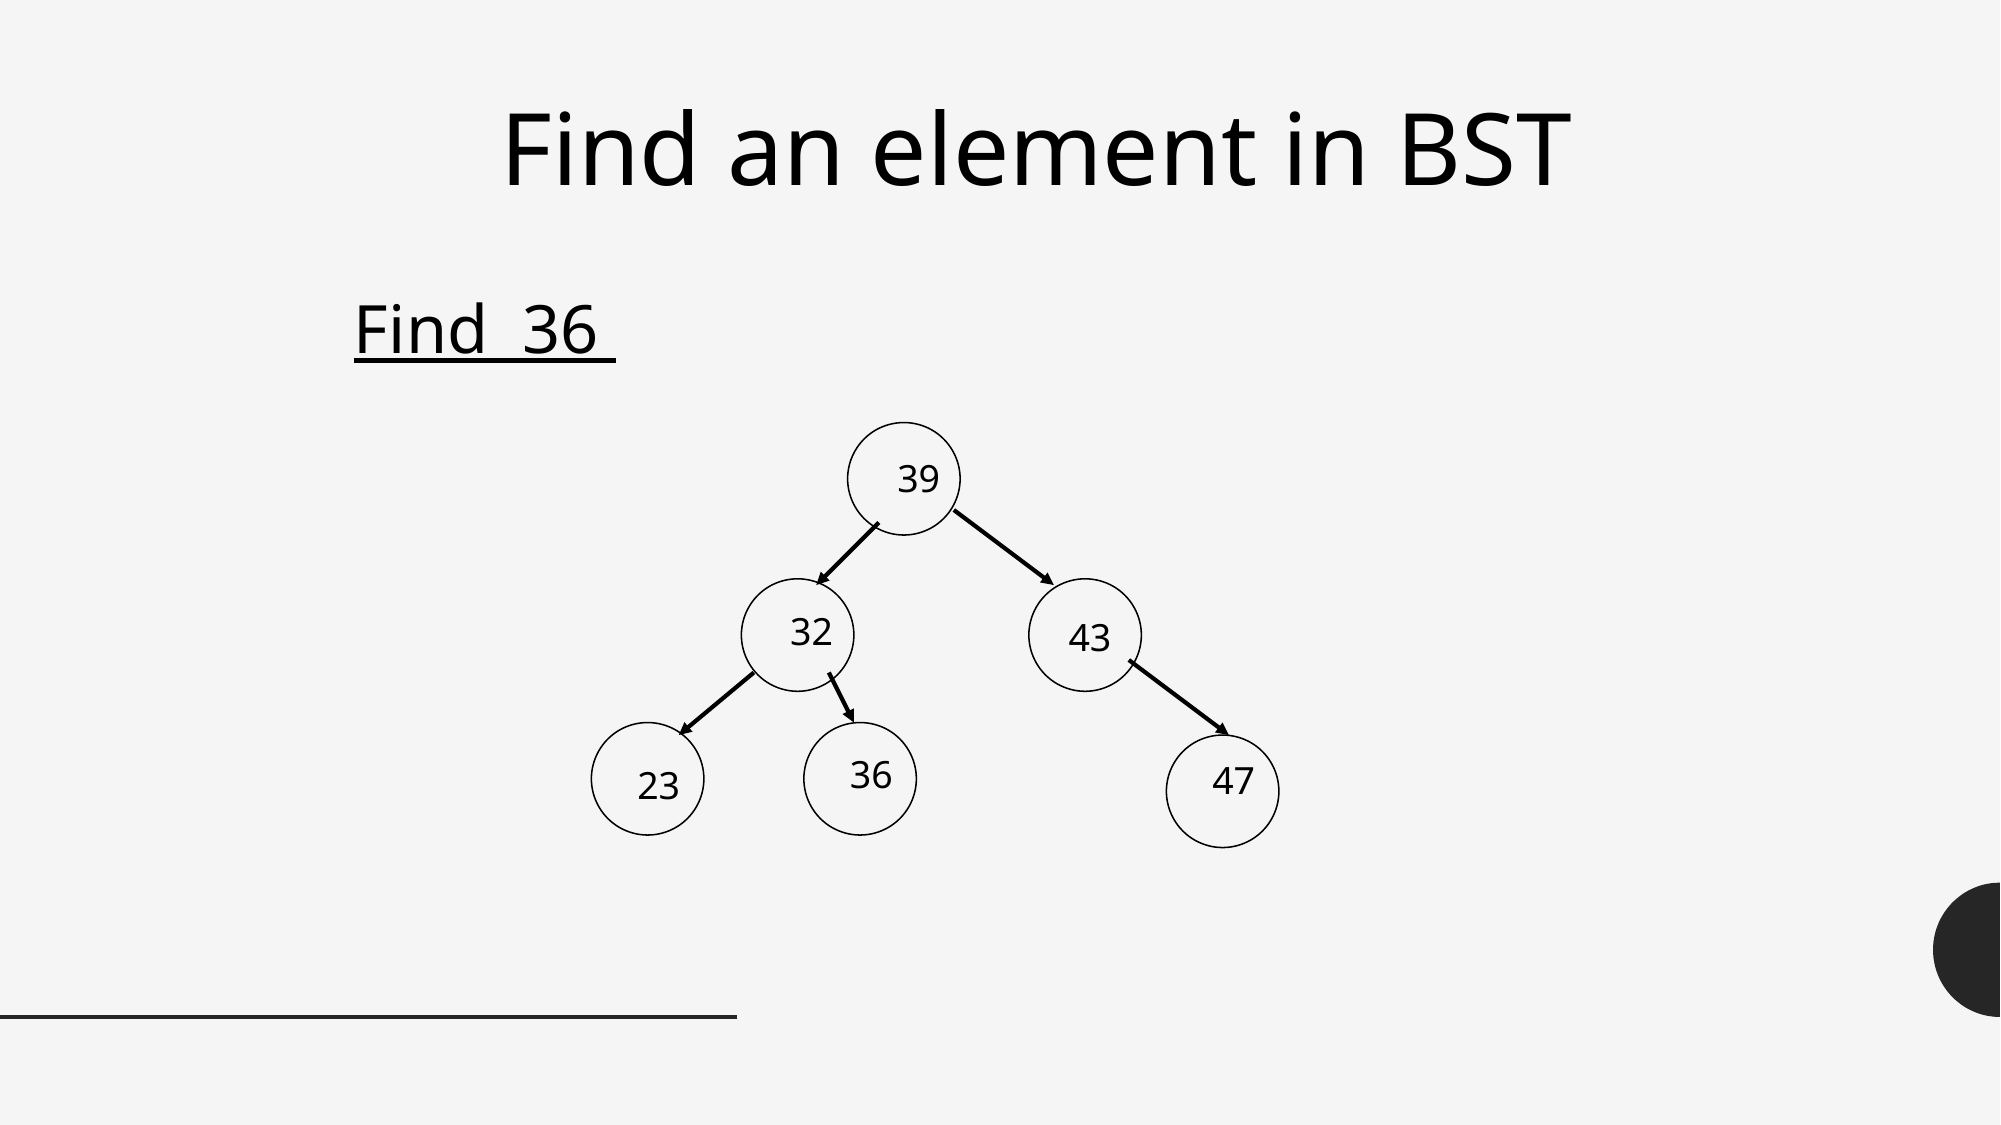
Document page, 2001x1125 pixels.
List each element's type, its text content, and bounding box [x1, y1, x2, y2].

text_box 39 [882, 447, 958, 508]
text_box 43 [1053, 606, 1129, 667]
text_box [1129, 659, 1229, 735]
text_box 47 [1197, 749, 1273, 810]
text_box [828, 672, 854, 722]
text_box 36 [835, 743, 910, 803]
text_box [1028, 578, 1142, 692]
text_box Find 36 [339, 279, 844, 374]
text_box [803, 722, 917, 836]
text_box [680, 672, 754, 735]
text_box 32 [775, 600, 851, 661]
text_box [1166, 735, 1279, 848]
text_box [741, 578, 848, 692]
text_box [847, 422, 952, 536]
text_box [953, 509, 1054, 586]
text_box [591, 722, 704, 836]
text_box [817, 522, 879, 584]
text_box Find an element in BST [485, 78, 1615, 214]
text_box 23 [622, 754, 698, 815]
